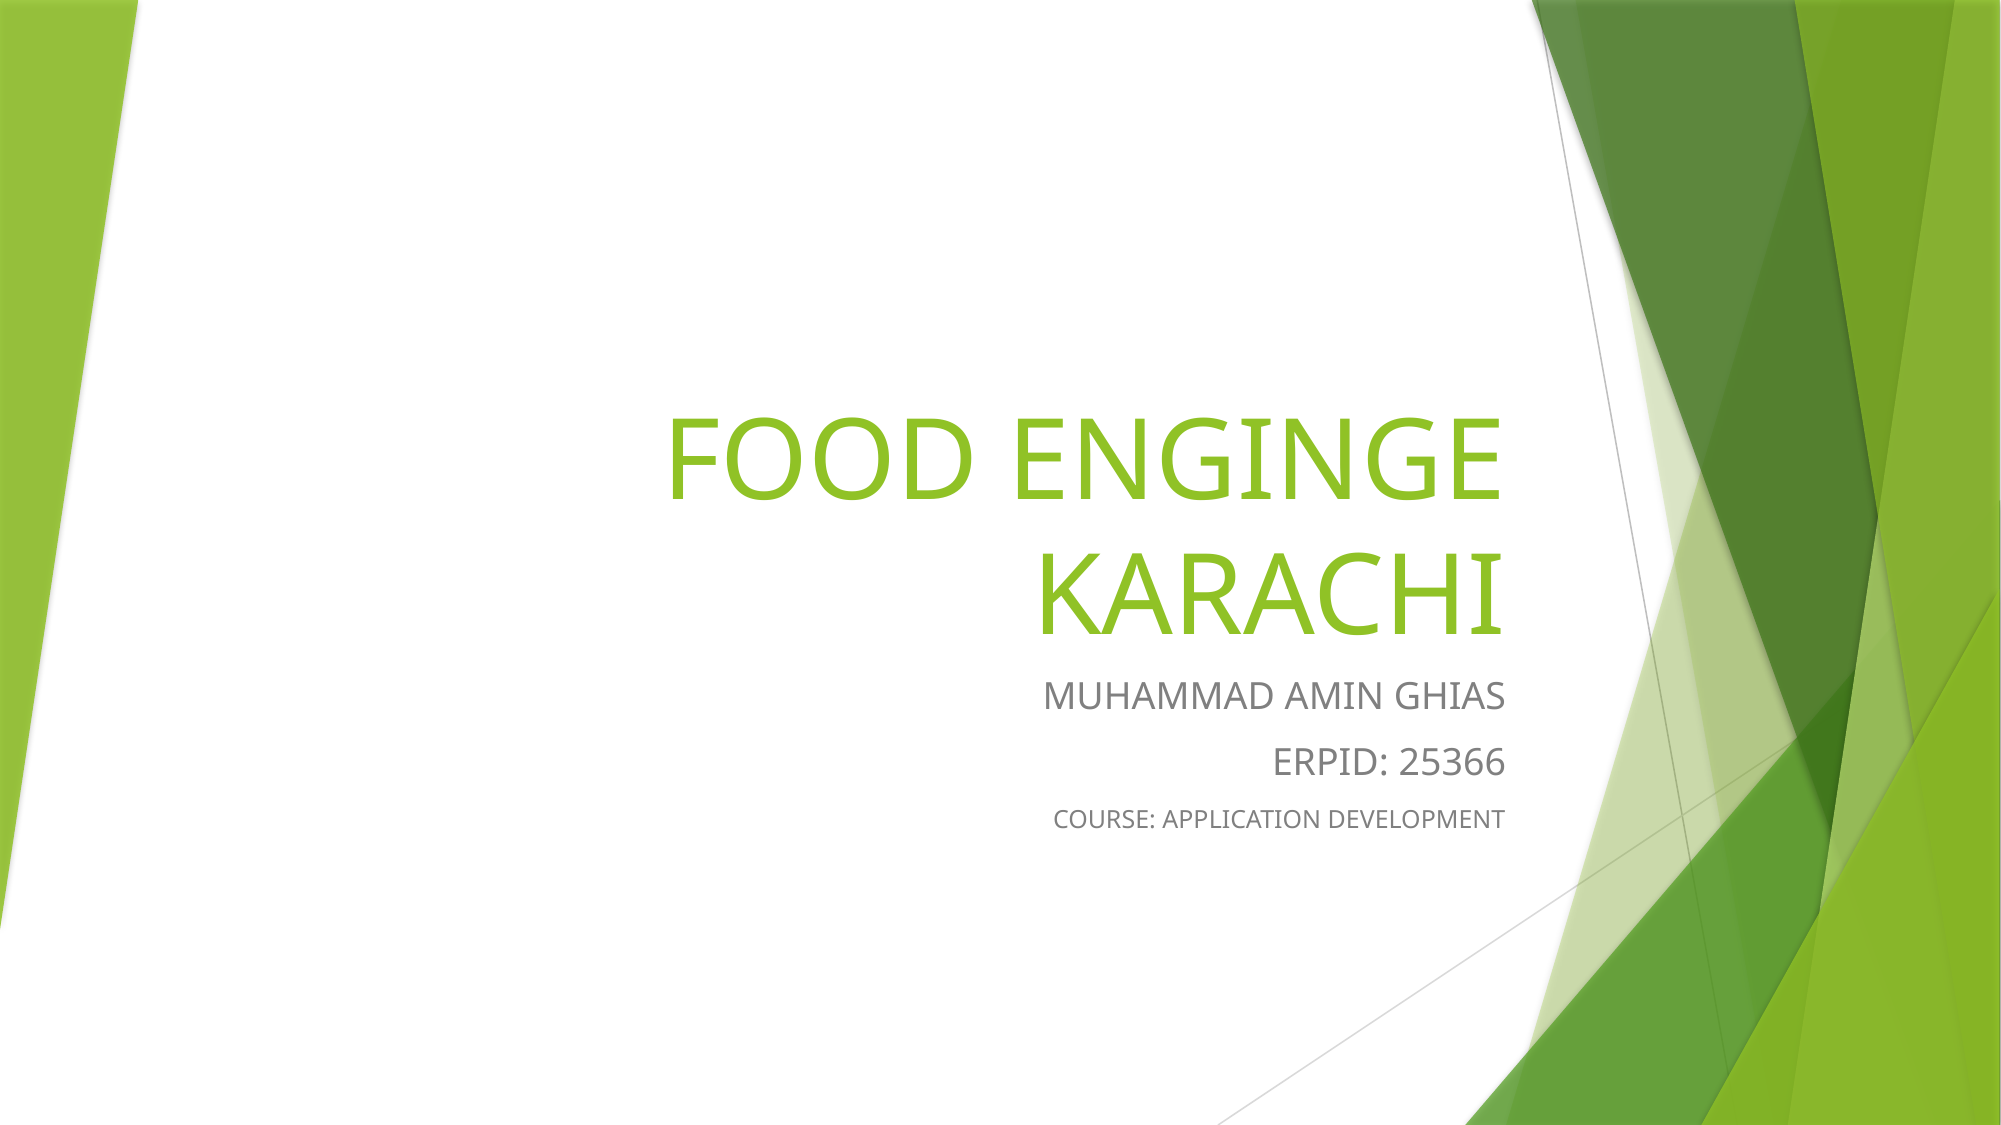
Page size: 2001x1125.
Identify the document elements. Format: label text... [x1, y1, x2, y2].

subtitle MUHAMMAD AMIN GHIAS ERPID: 25366 COURSE: APPLICATION DEVELOPMENT [247, 664, 1522, 845]
title FOOD ENGINGE KARACHI [247, 394, 1522, 664]
